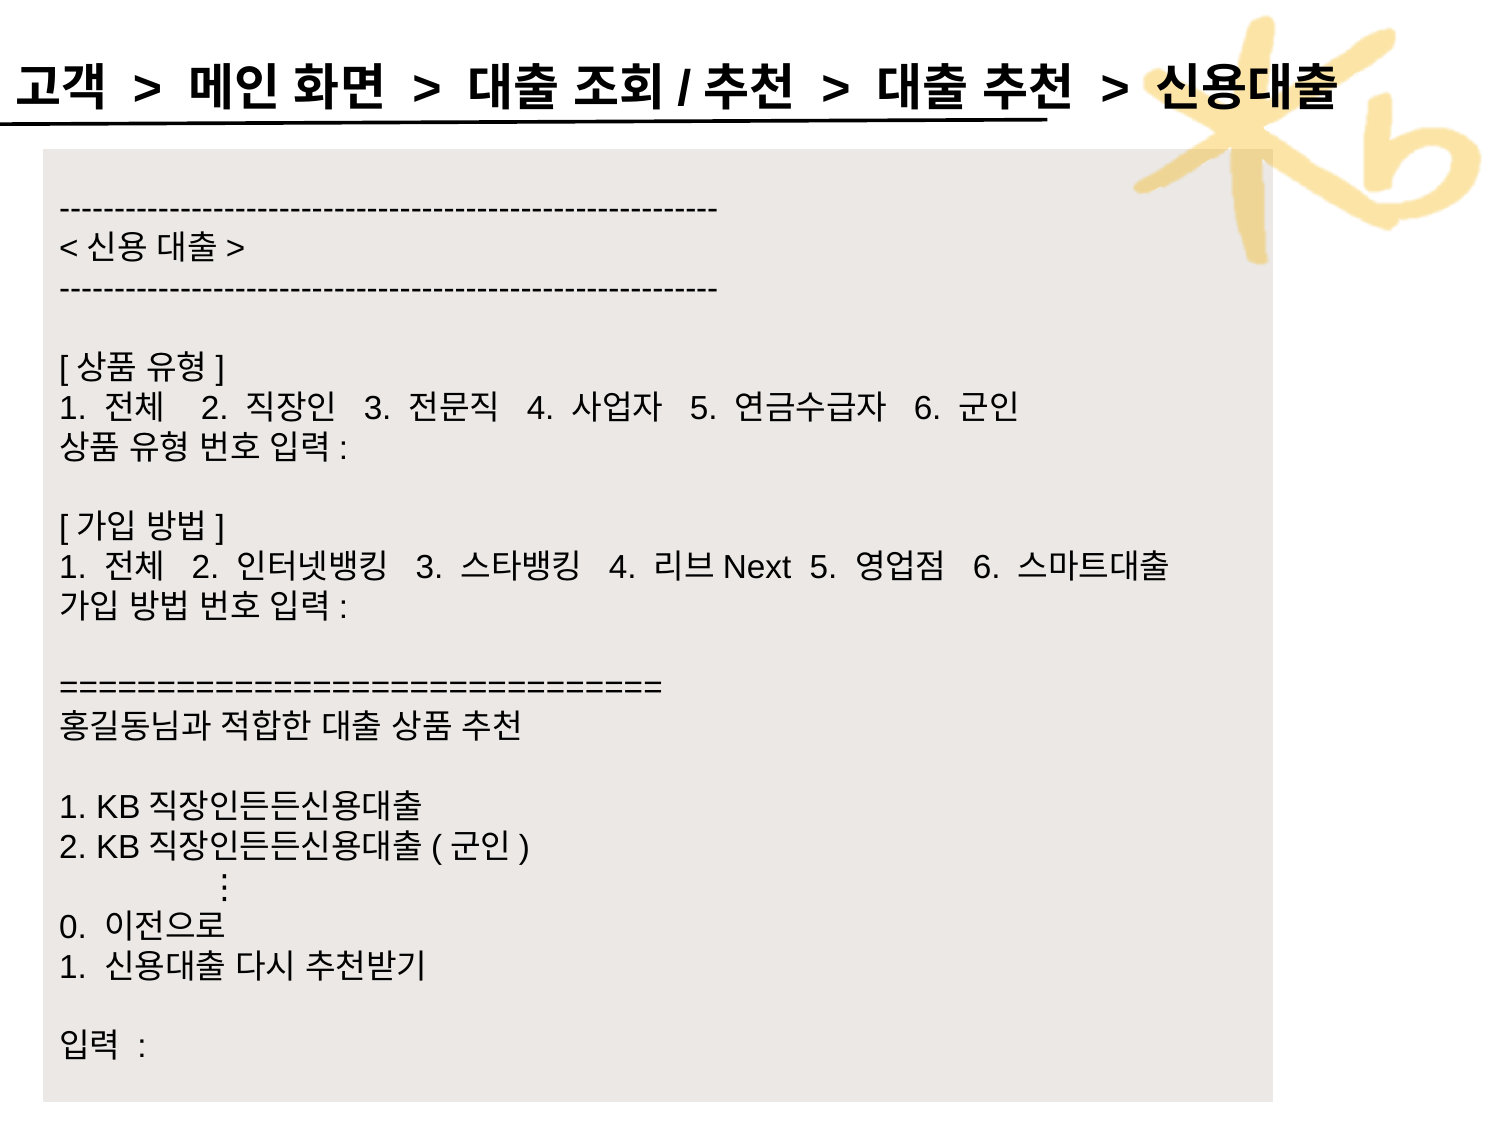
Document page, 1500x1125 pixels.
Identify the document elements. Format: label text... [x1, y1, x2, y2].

text_box 고객 > 메인 화면 > 대출 조회/추천 > 대출 추천 > 신용대출 [0, 38, 1106, 187]
text_box ------------------------------------------------------------ <신용 대출> ------------------------------------------------------------ [상품 유형] 1. 전체 2. 직장인 3. 전문직 4. 사업자 5. 연금수급자 6. 군인 상품 유형 번호 입력: [가입 방법] 1. 전체 2. 인터넷뱅킹 3. 스타뱅킹 4. 리브Next 5. 영업점 6. 스마트대출 가입 방법 번호 입력: =============================== 홍길동님과 적합한 대출 상품 추천 1. KB직장인든든신용대출 2. KB직장인든든신용대출(군인) ⋮ 0. 이전으로 1. 신용대출 다시 추천받기 입력 : [44, 187, 1273, 1102]
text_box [0, 119, 1048, 125]
picture [1111, 0, 1500, 278]
